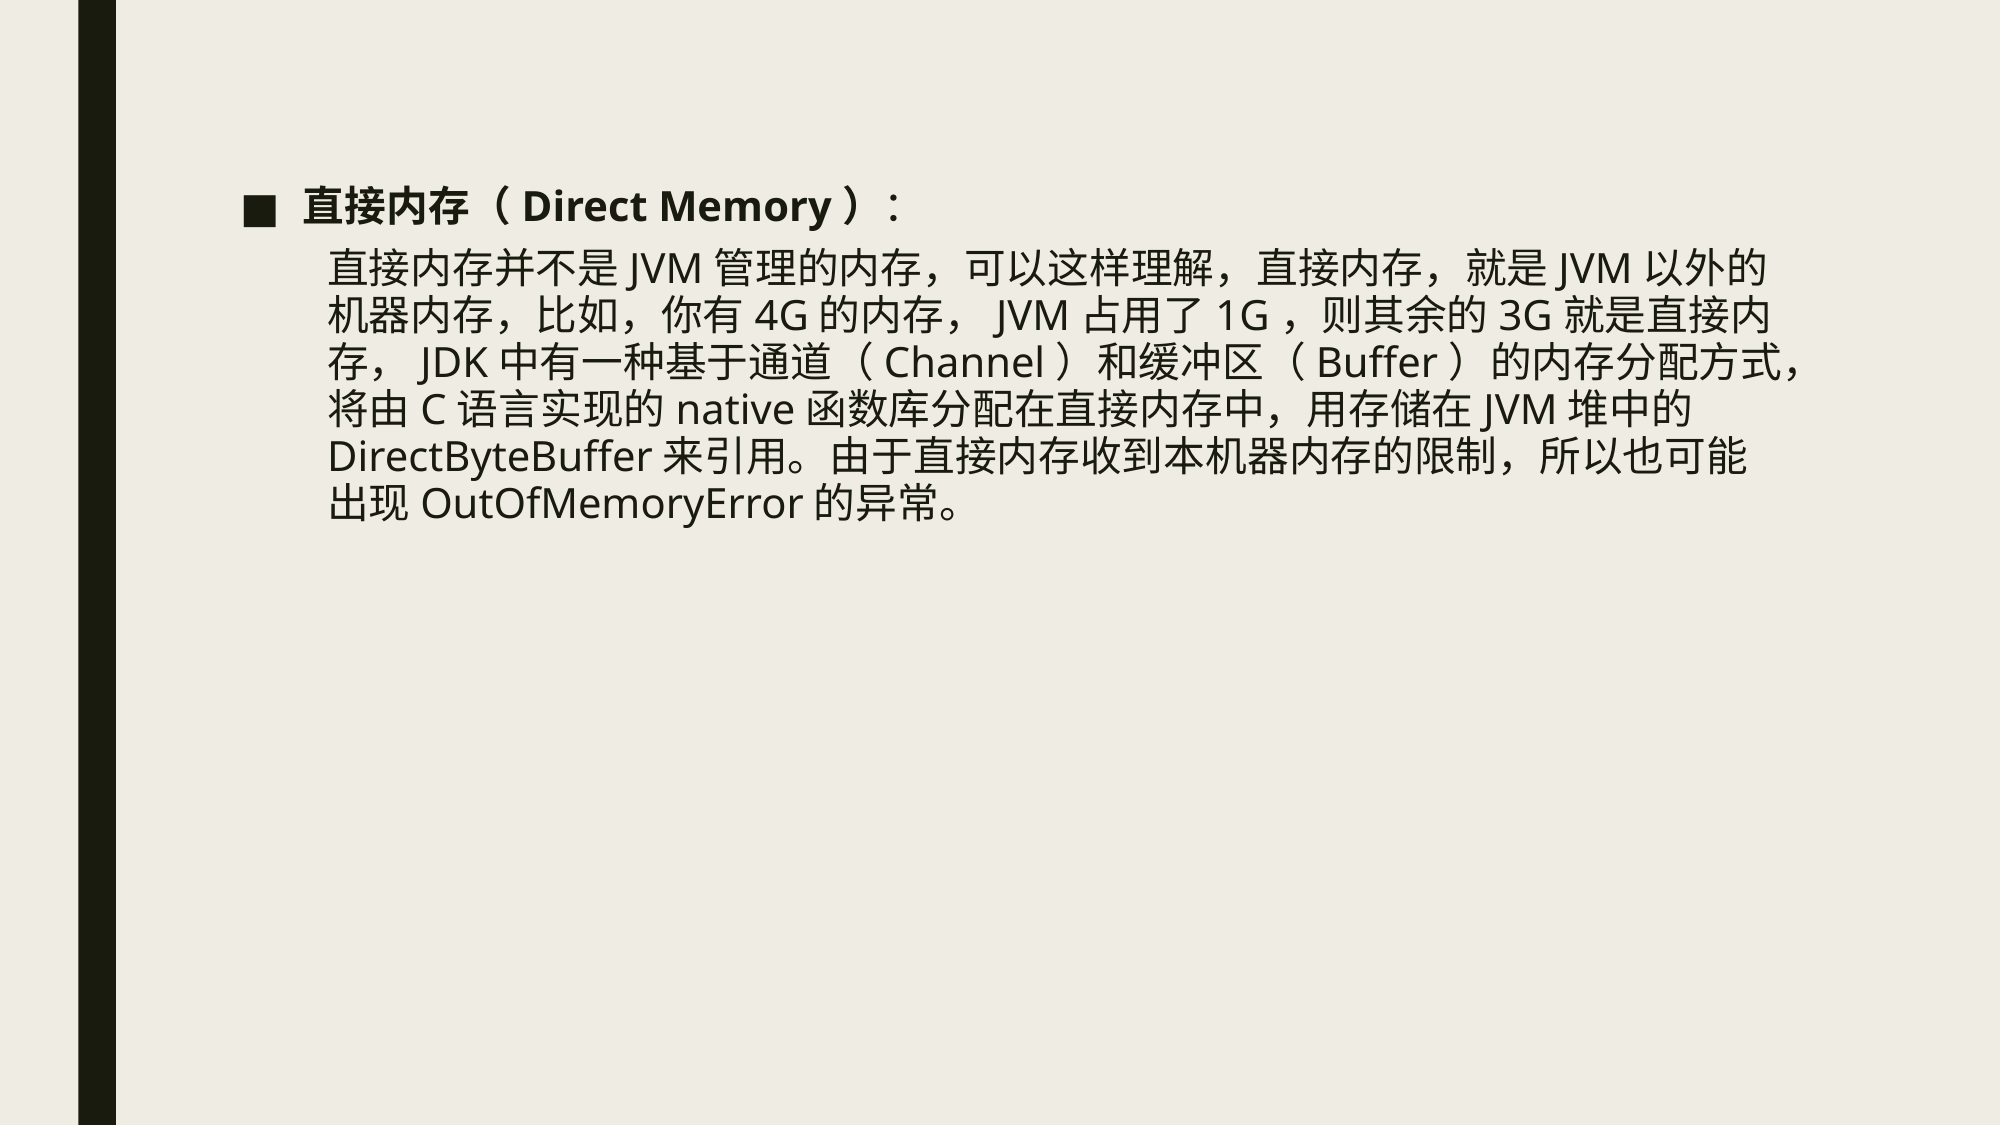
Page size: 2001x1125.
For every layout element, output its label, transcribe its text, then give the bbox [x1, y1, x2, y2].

list 直接内存（Direct Memory）： 直接内存并不是JVM管理的内存，可以这样理解，直接内存，就是JVM以外的机器内存，比如，你有4G的内存，JVM占用了1G，则其余的3G就是直接内存，JDK中有一种基于通道（Channel）和缓冲区（Buffer）的内存分配方式，将由C语言实现的native函数库分配在直接内存中，用存储在JVM堆中的DirectByteBuffer来引用。由于直接内存收到本机器内存的限制，所以也可能出现OutOfMemoryError的异常。 [225, 176, 1800, 963]
